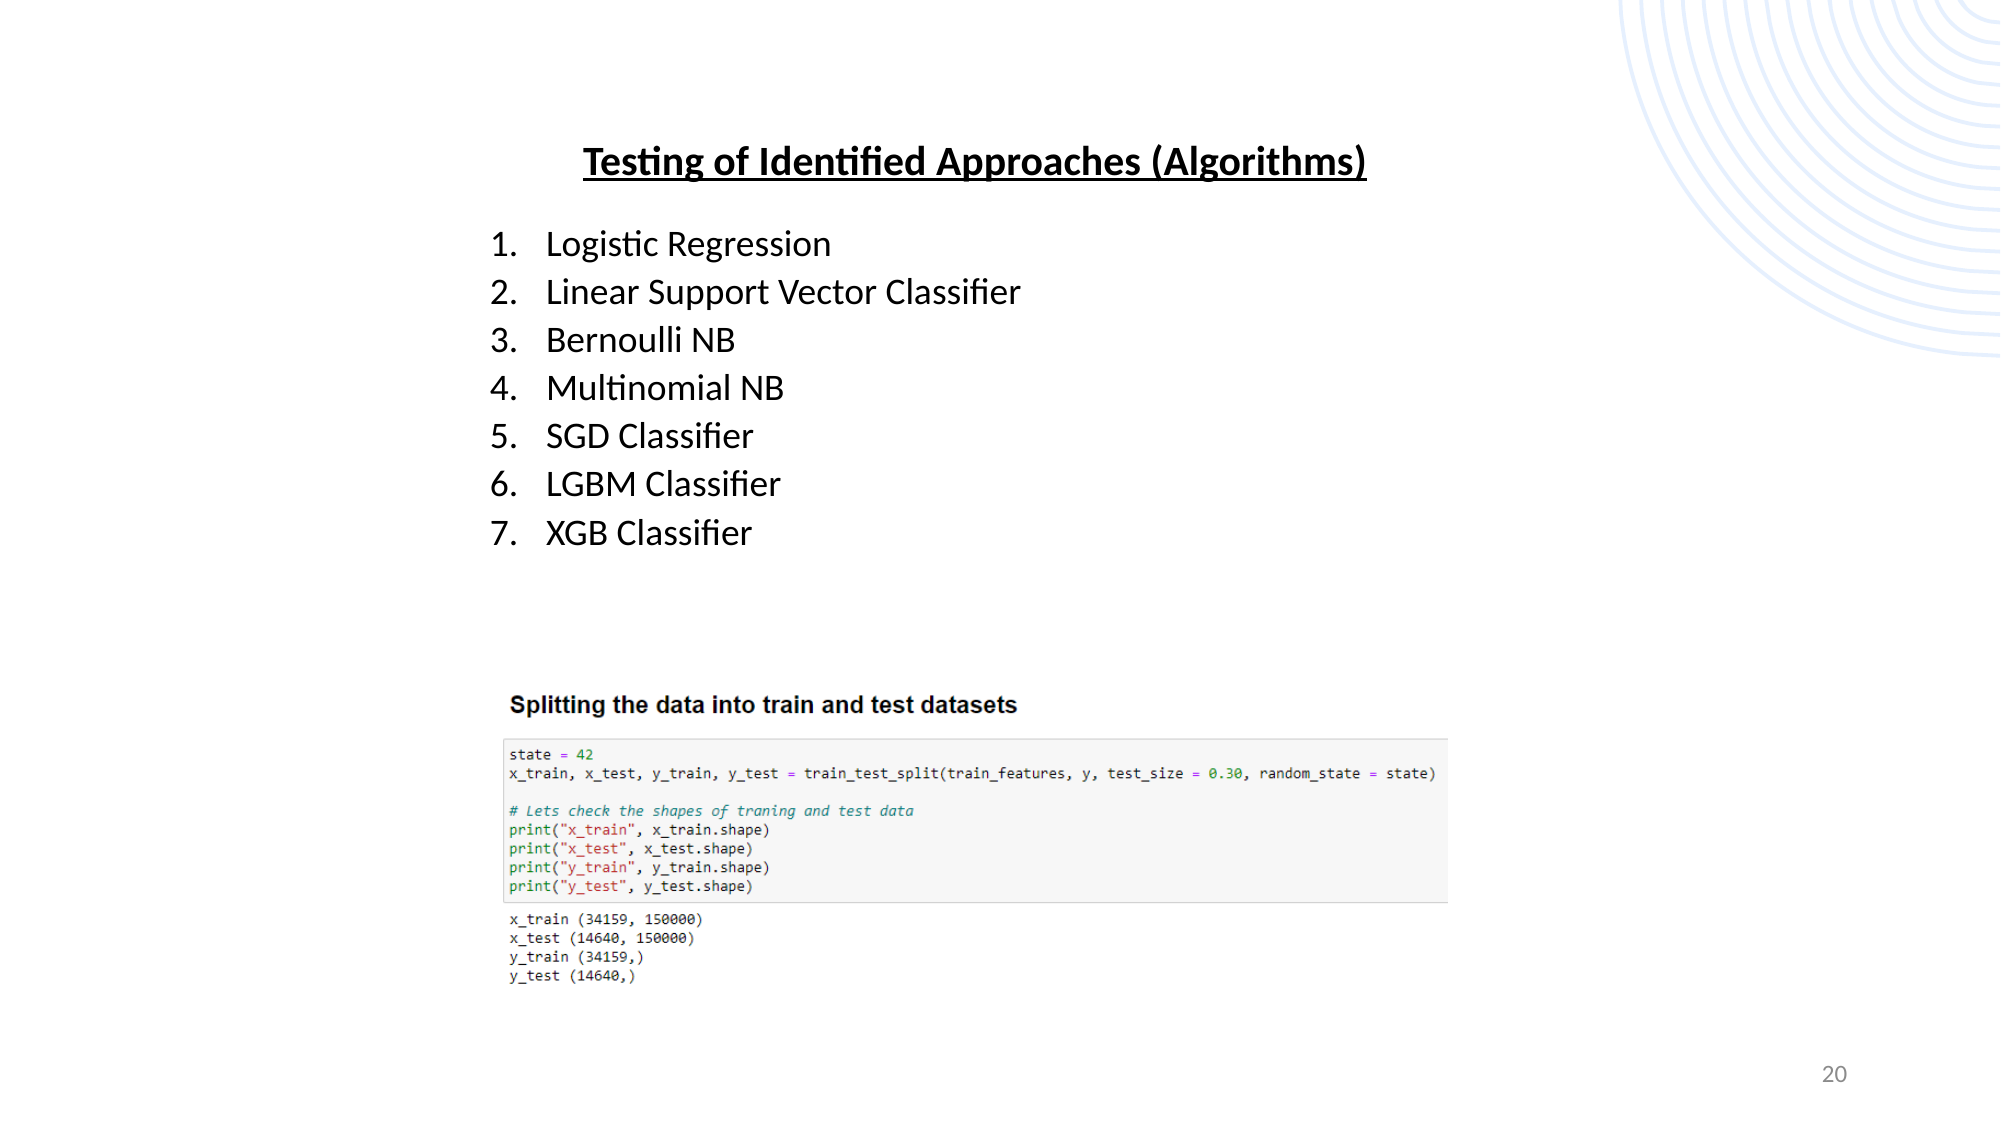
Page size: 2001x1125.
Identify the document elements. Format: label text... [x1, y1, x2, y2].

slide_number 20 [1412, 1042, 1863, 1103]
picture [502, 680, 1448, 996]
text_box Testing of Identified Approaches (Algorithms) Logistic Regression Linear Support Vector Classifier Bernoulli NB Multinomial NB SGD Classifier LGBM Classifier XGB Classifier [474, 122, 1476, 560]
